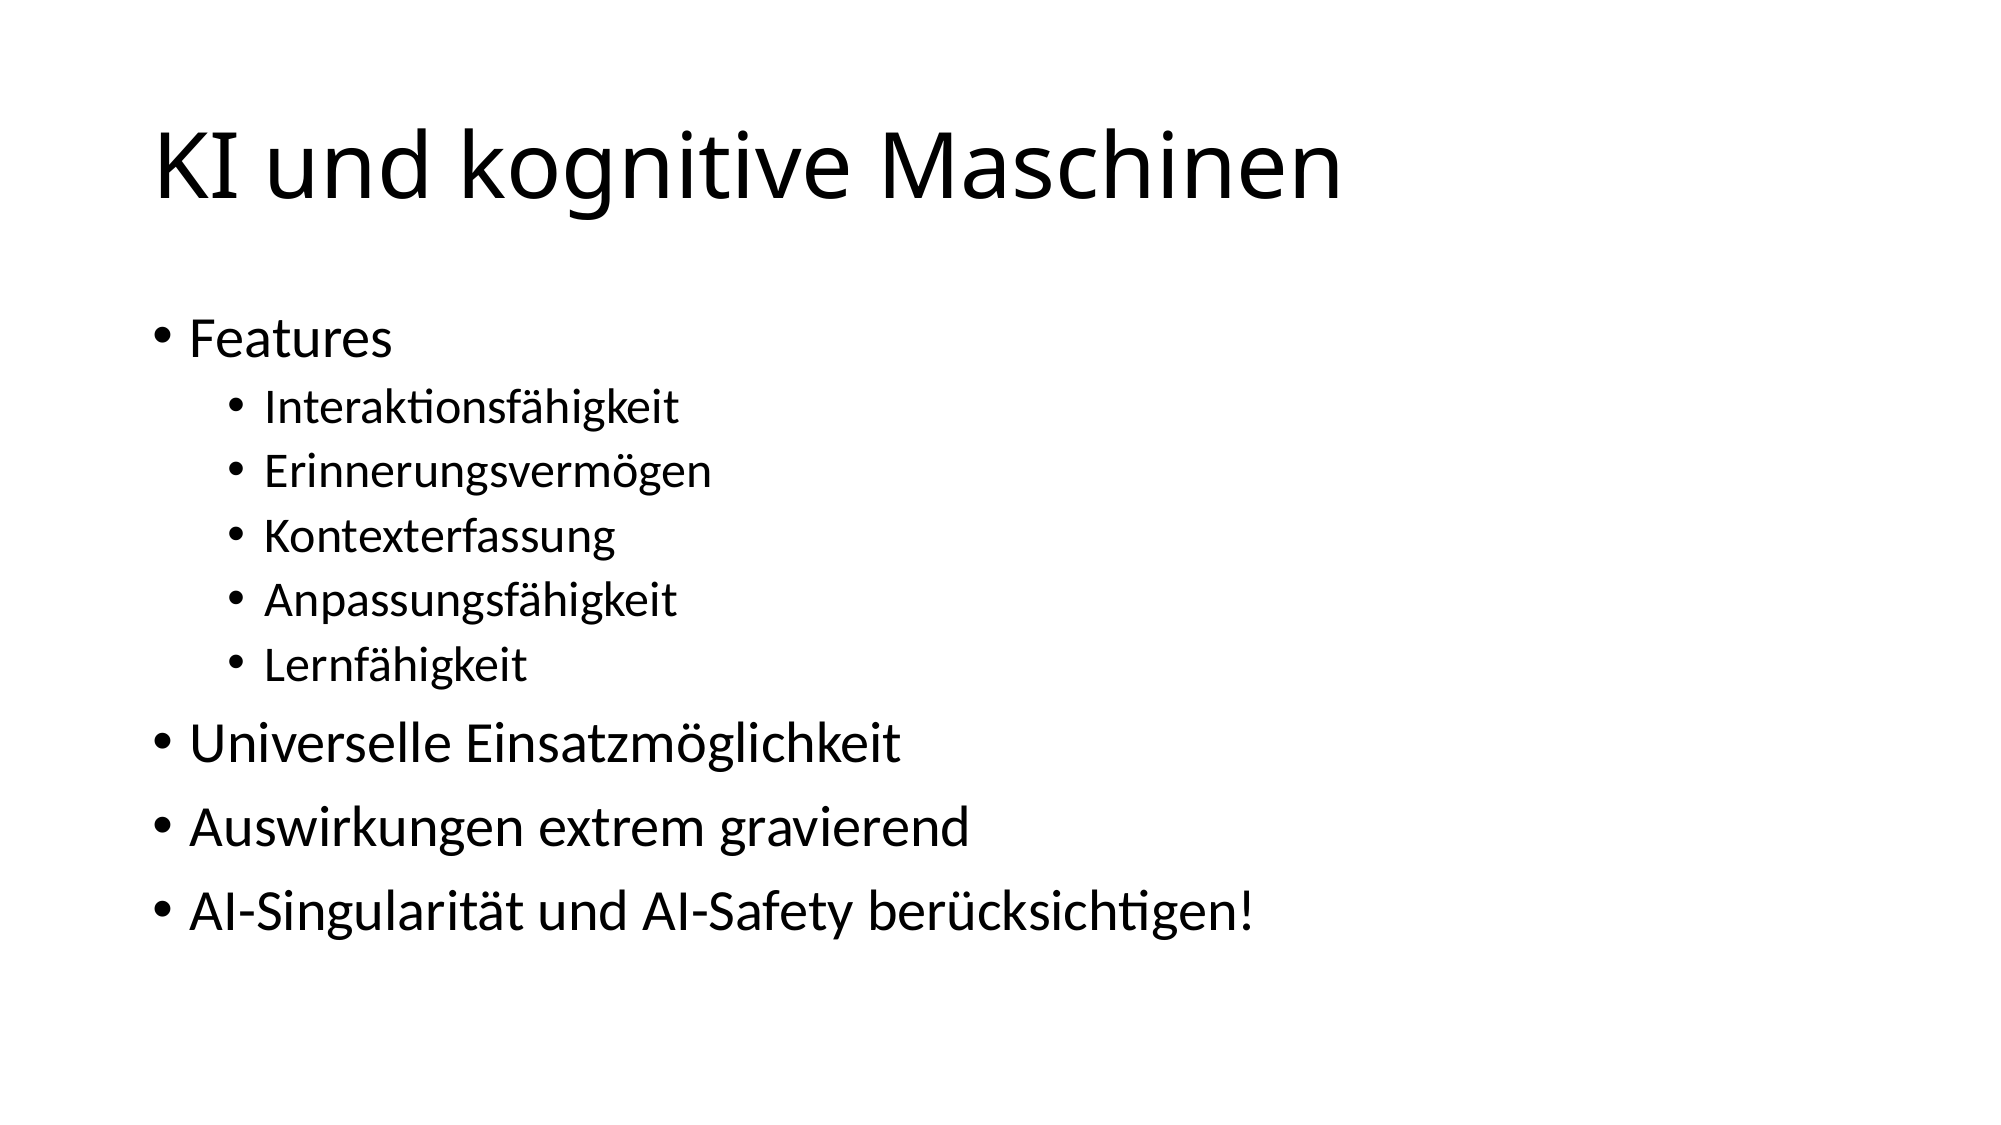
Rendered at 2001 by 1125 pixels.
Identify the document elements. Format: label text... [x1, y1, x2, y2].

list Features Interaktionsfähigkeit Erinnerungsvermögen Kontexterfassung Anpassungsfähigkeit Lernfähigkeit Universelle Einsatzmöglichkeit Auswirkungen extrem gravierend AI-Singularität und AI-Safety berücksichtigen! [137, 299, 1863, 1014]
title KI und kognitive Maschinen [137, 59, 1863, 278]
